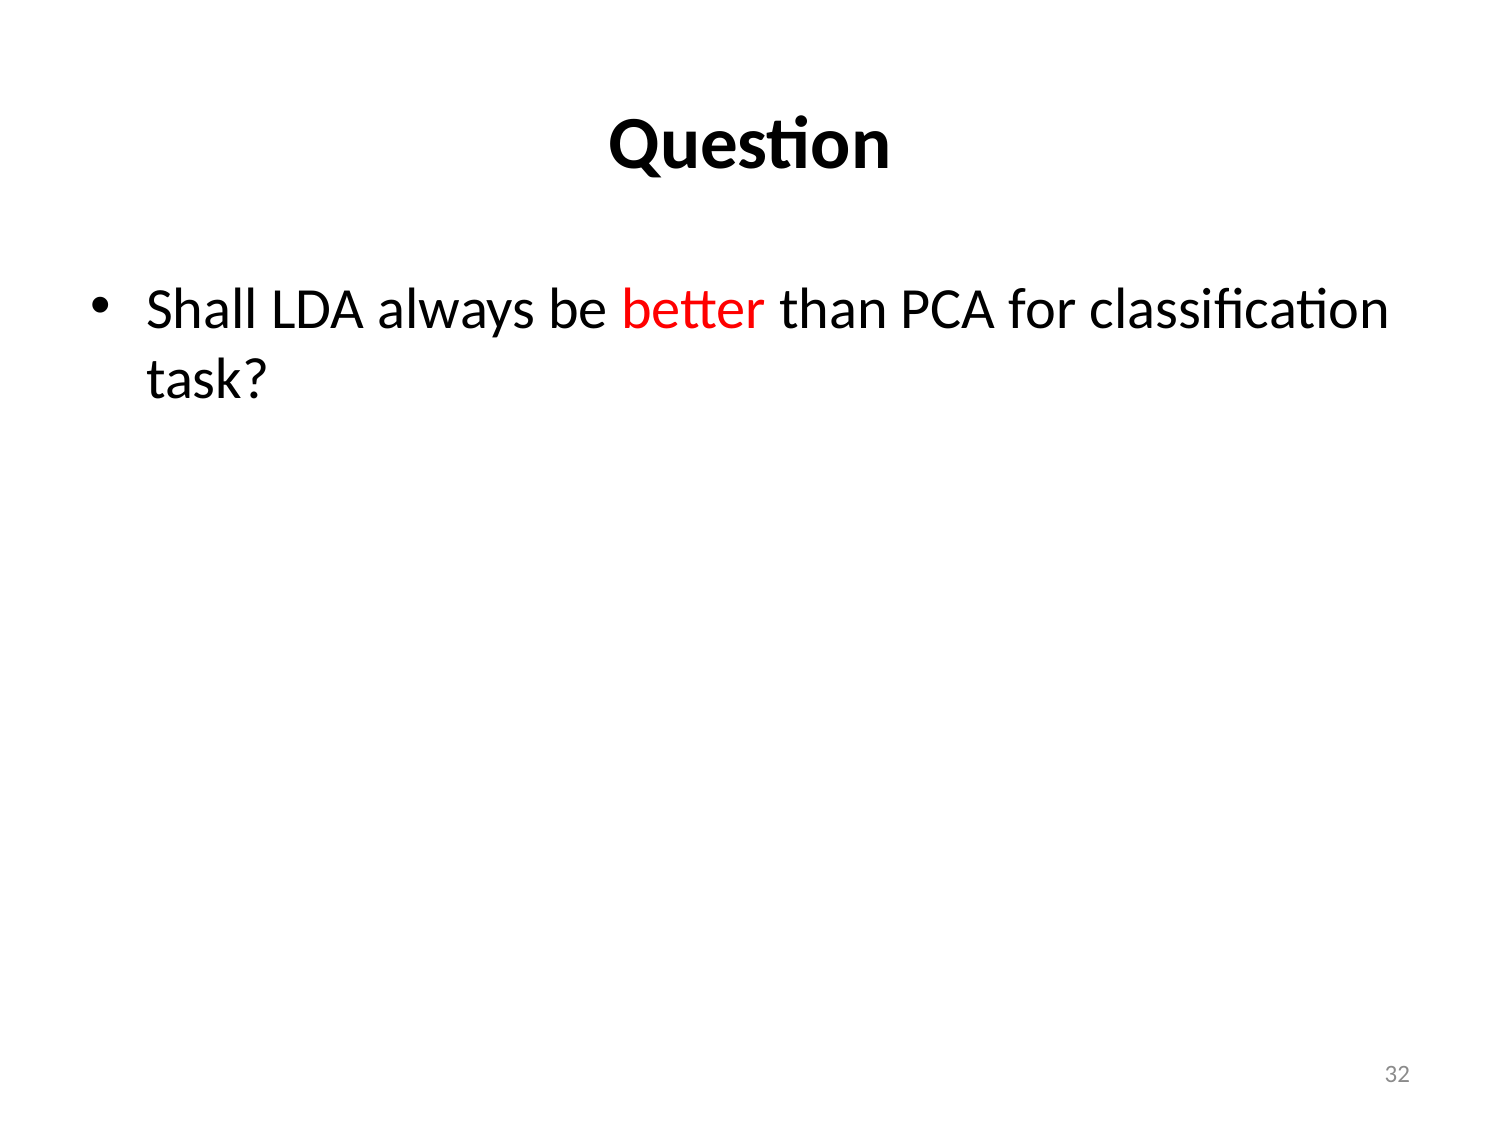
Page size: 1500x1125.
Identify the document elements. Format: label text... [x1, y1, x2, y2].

slide_number 32 [1074, 1042, 1425, 1103]
title Question [75, 45, 1425, 233]
list Shall LDA always be better than PCA for classification task? [75, 262, 1425, 1005]
